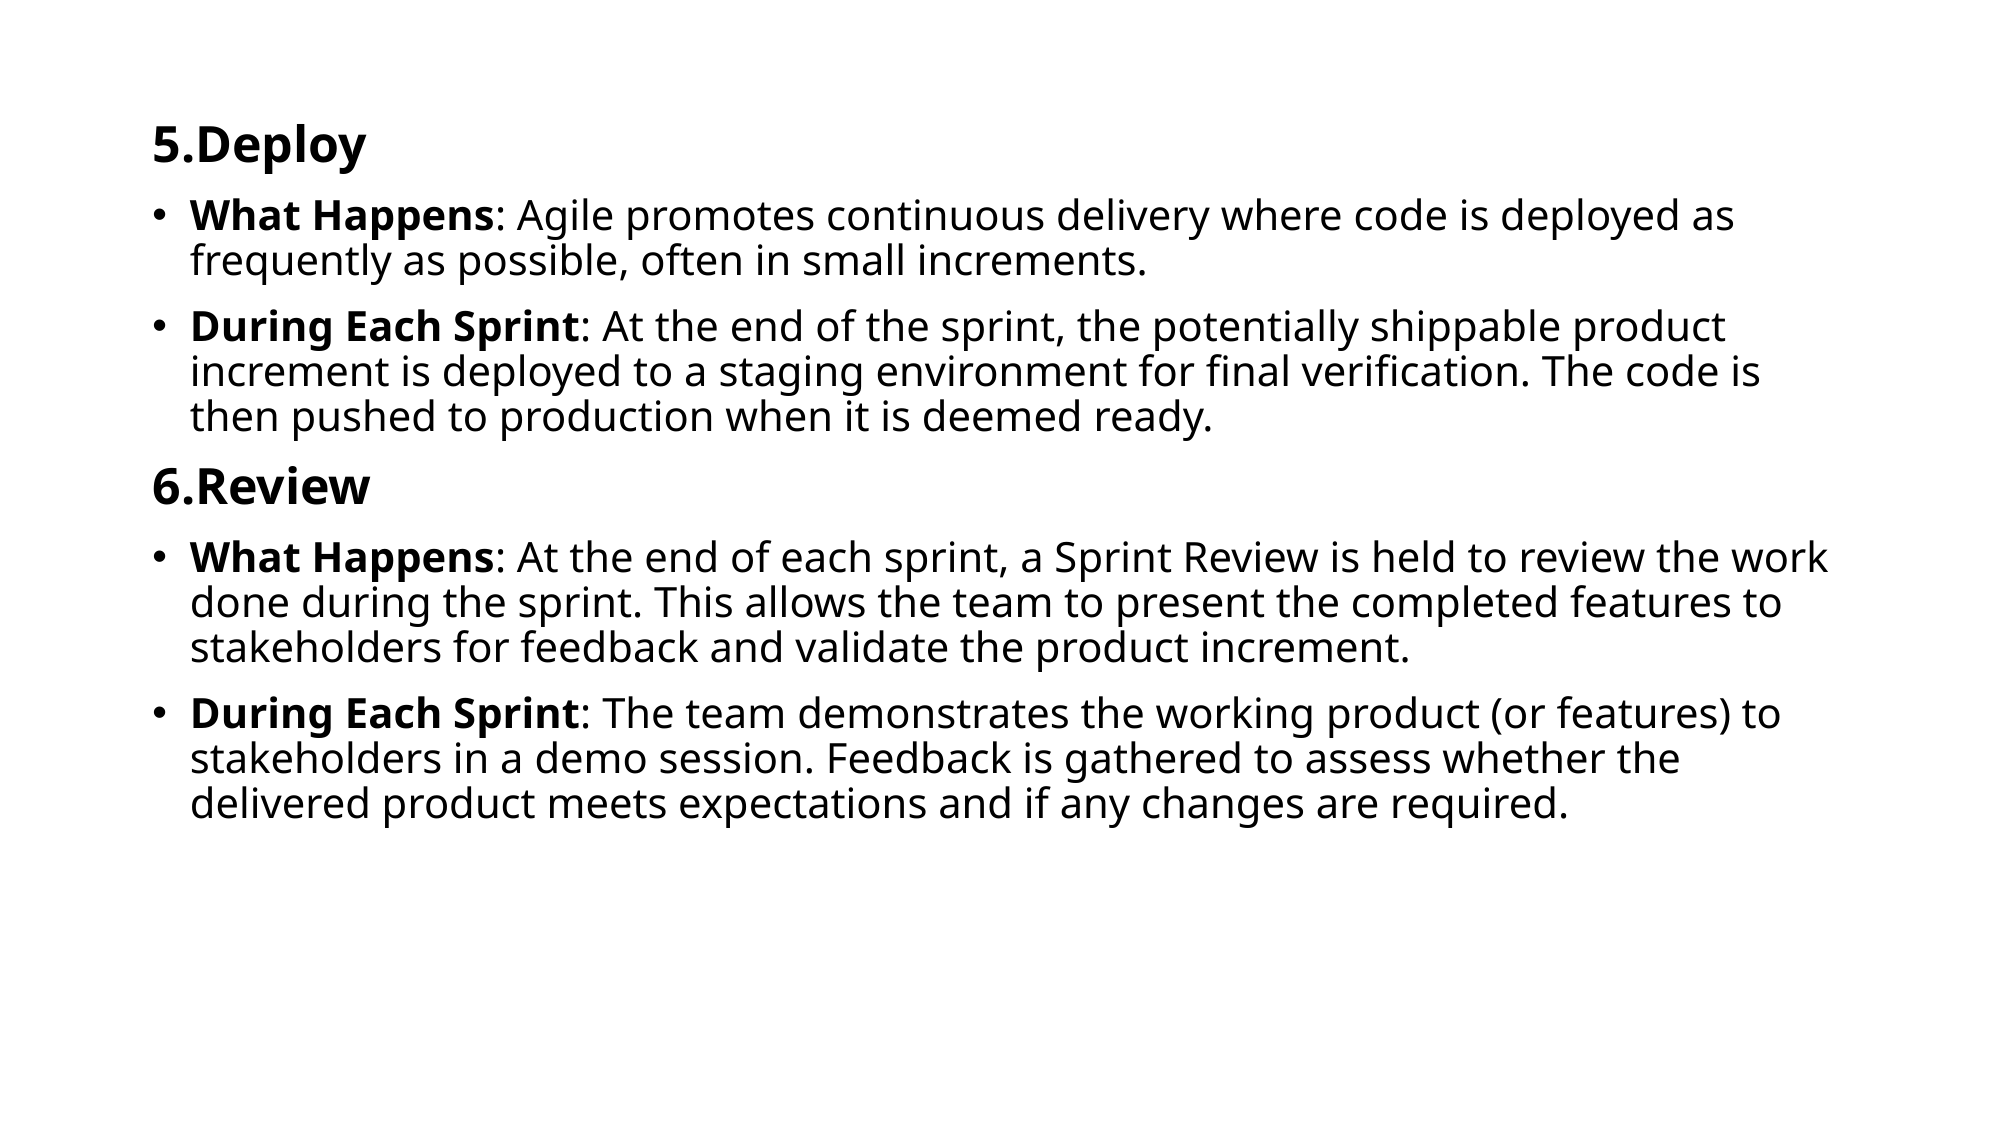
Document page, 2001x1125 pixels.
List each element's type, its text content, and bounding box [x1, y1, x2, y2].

list 5.Deploy What Happens: Agile promotes continuous delivery where code is deployed as frequently as possible, often in small increments. During Each Sprint: At the end of the sprint, the potentially shippable product increment is deployed to a staging environment for final verification. The code is then pushed to production when it is deemed ready. 6.Review What Happens: At the end of each sprint, a Sprint Review is held to review the work done during the sprint. This allows the team to present the completed features to stakeholders for feedback and validate the product increment. During Each Sprint: The team demonstrates the working product (or features) to stakeholders in a demo session. Feedback is gathered to assess whether the delivered product meets expectations and if any changes are required. [137, 111, 1863, 1014]
